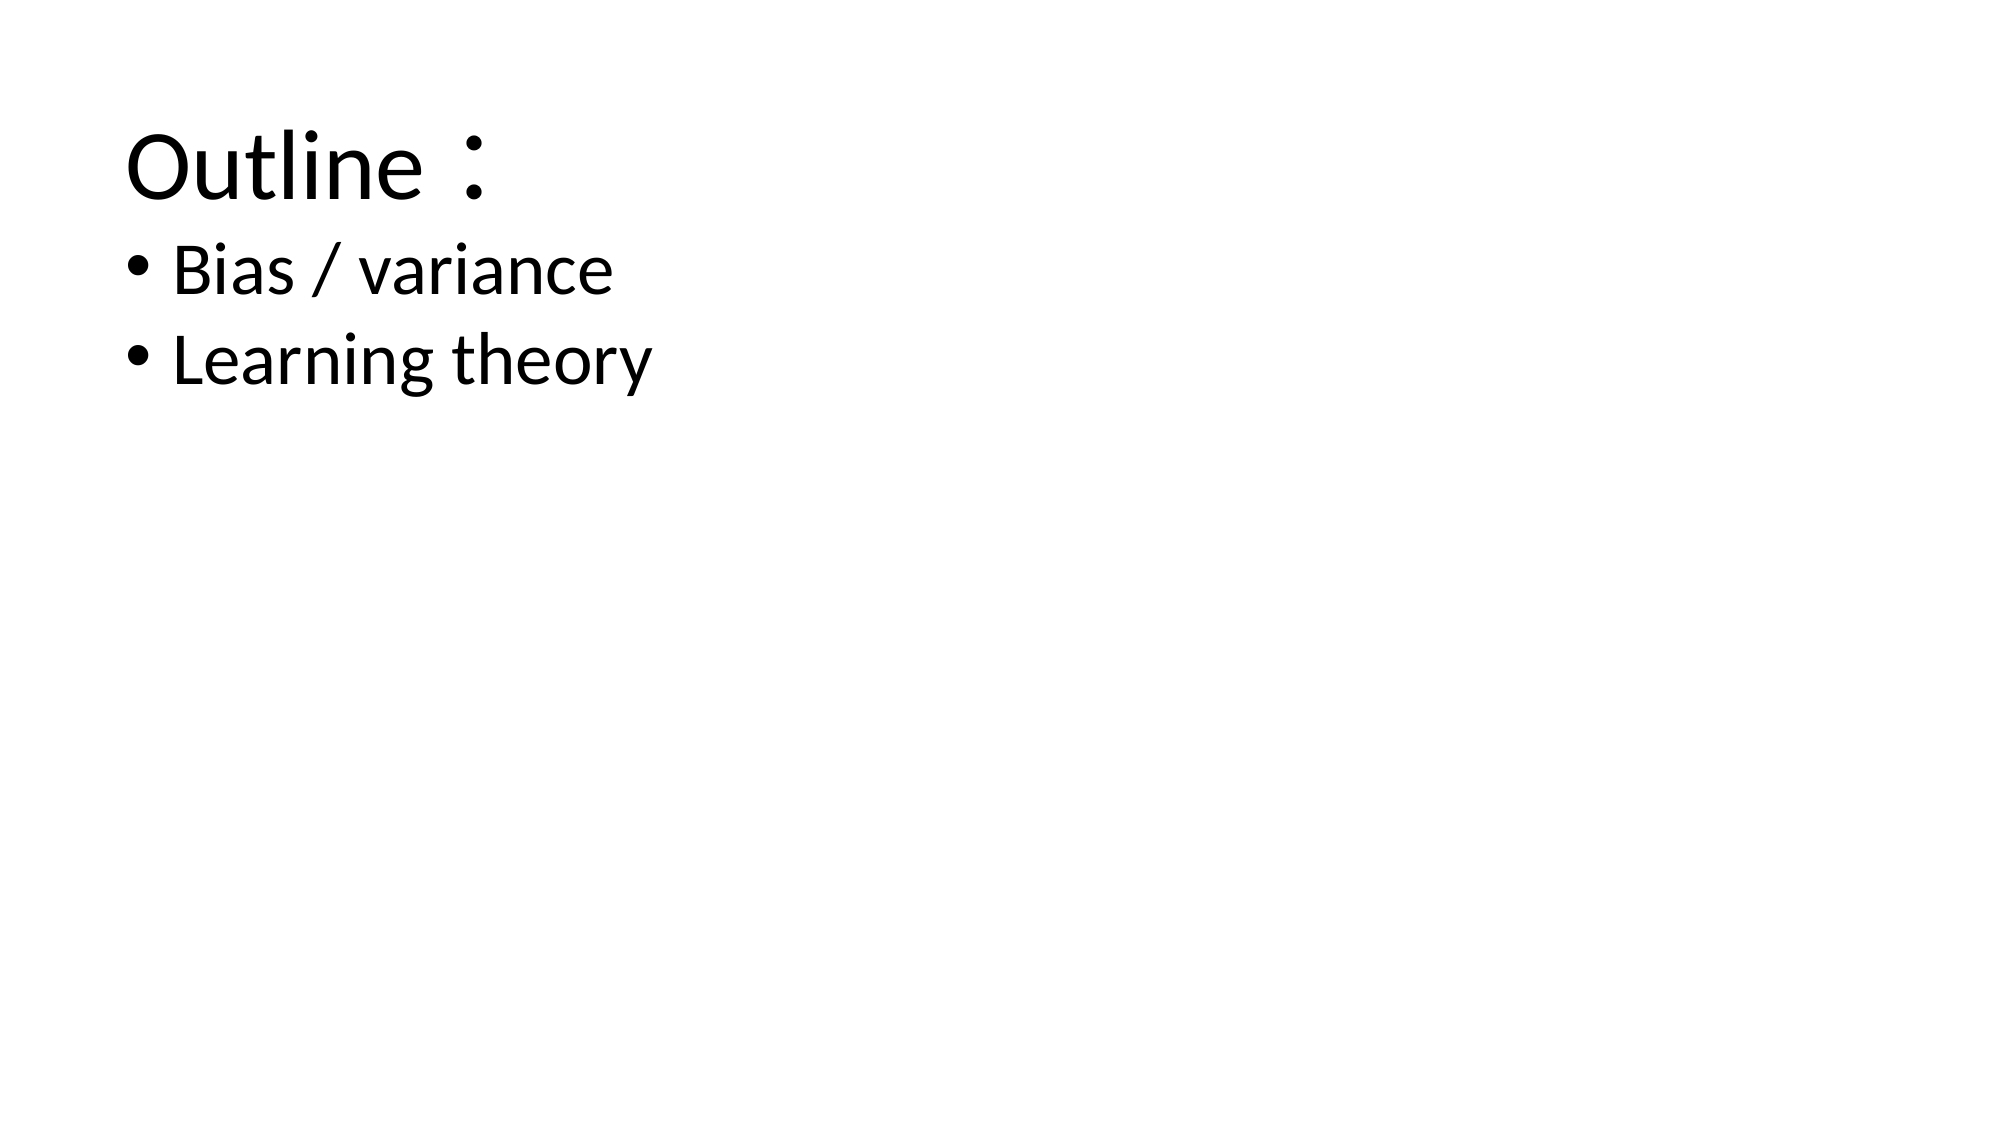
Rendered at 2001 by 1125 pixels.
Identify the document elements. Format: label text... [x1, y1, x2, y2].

text_box Outline： Bias / variance Learning theory [110, 91, 1592, 407]
